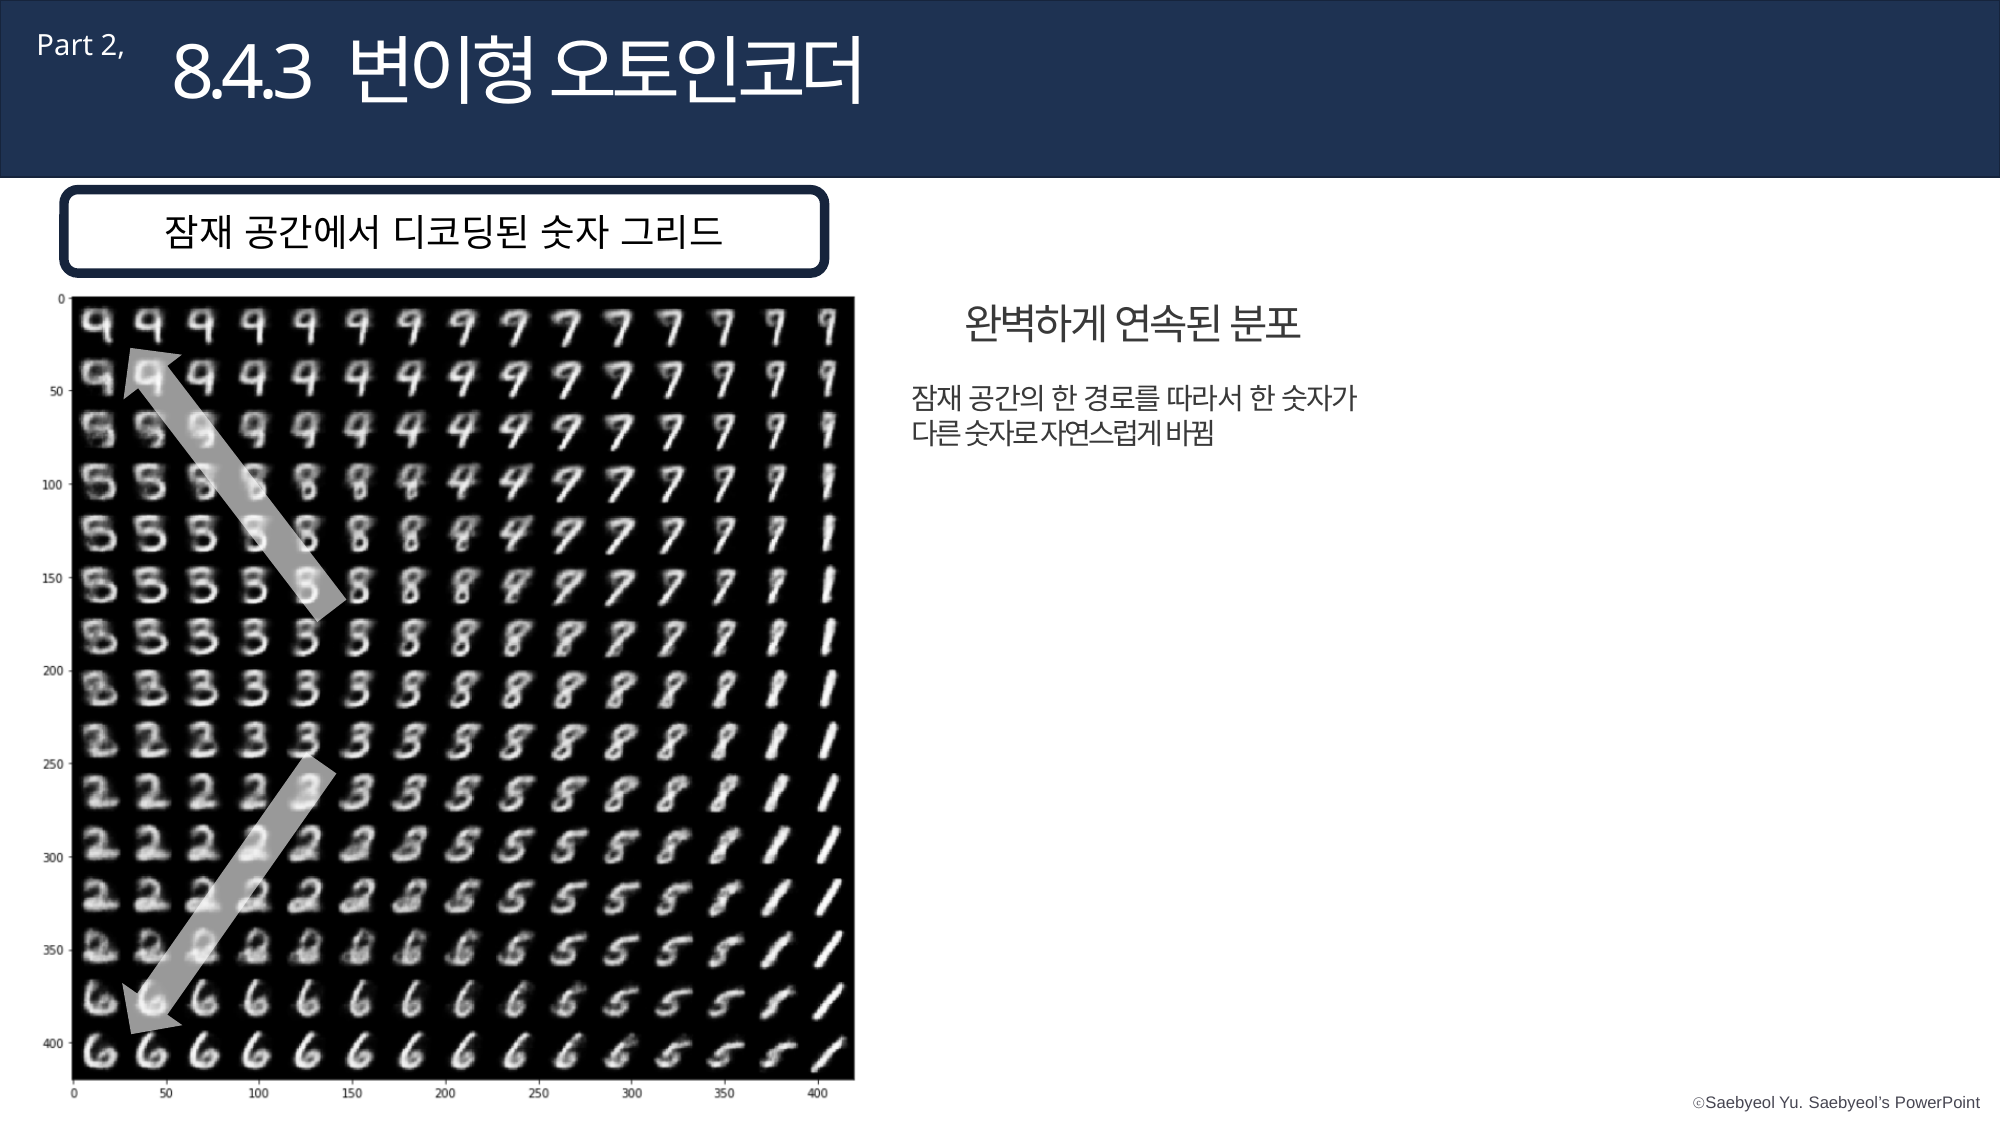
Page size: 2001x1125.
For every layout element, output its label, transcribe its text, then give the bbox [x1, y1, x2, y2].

text_box [0, 0, 2000, 178]
text_box 잠재 공간에서 디코딩된 숫자 그리드 [62, 188, 826, 275]
picture [38, 285, 884, 1109]
text_box 8.4.3 변이형 오토인코더 [156, 16, 884, 122]
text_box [896, 290, 1371, 459]
text_box Part 2, [21, 19, 148, 69]
